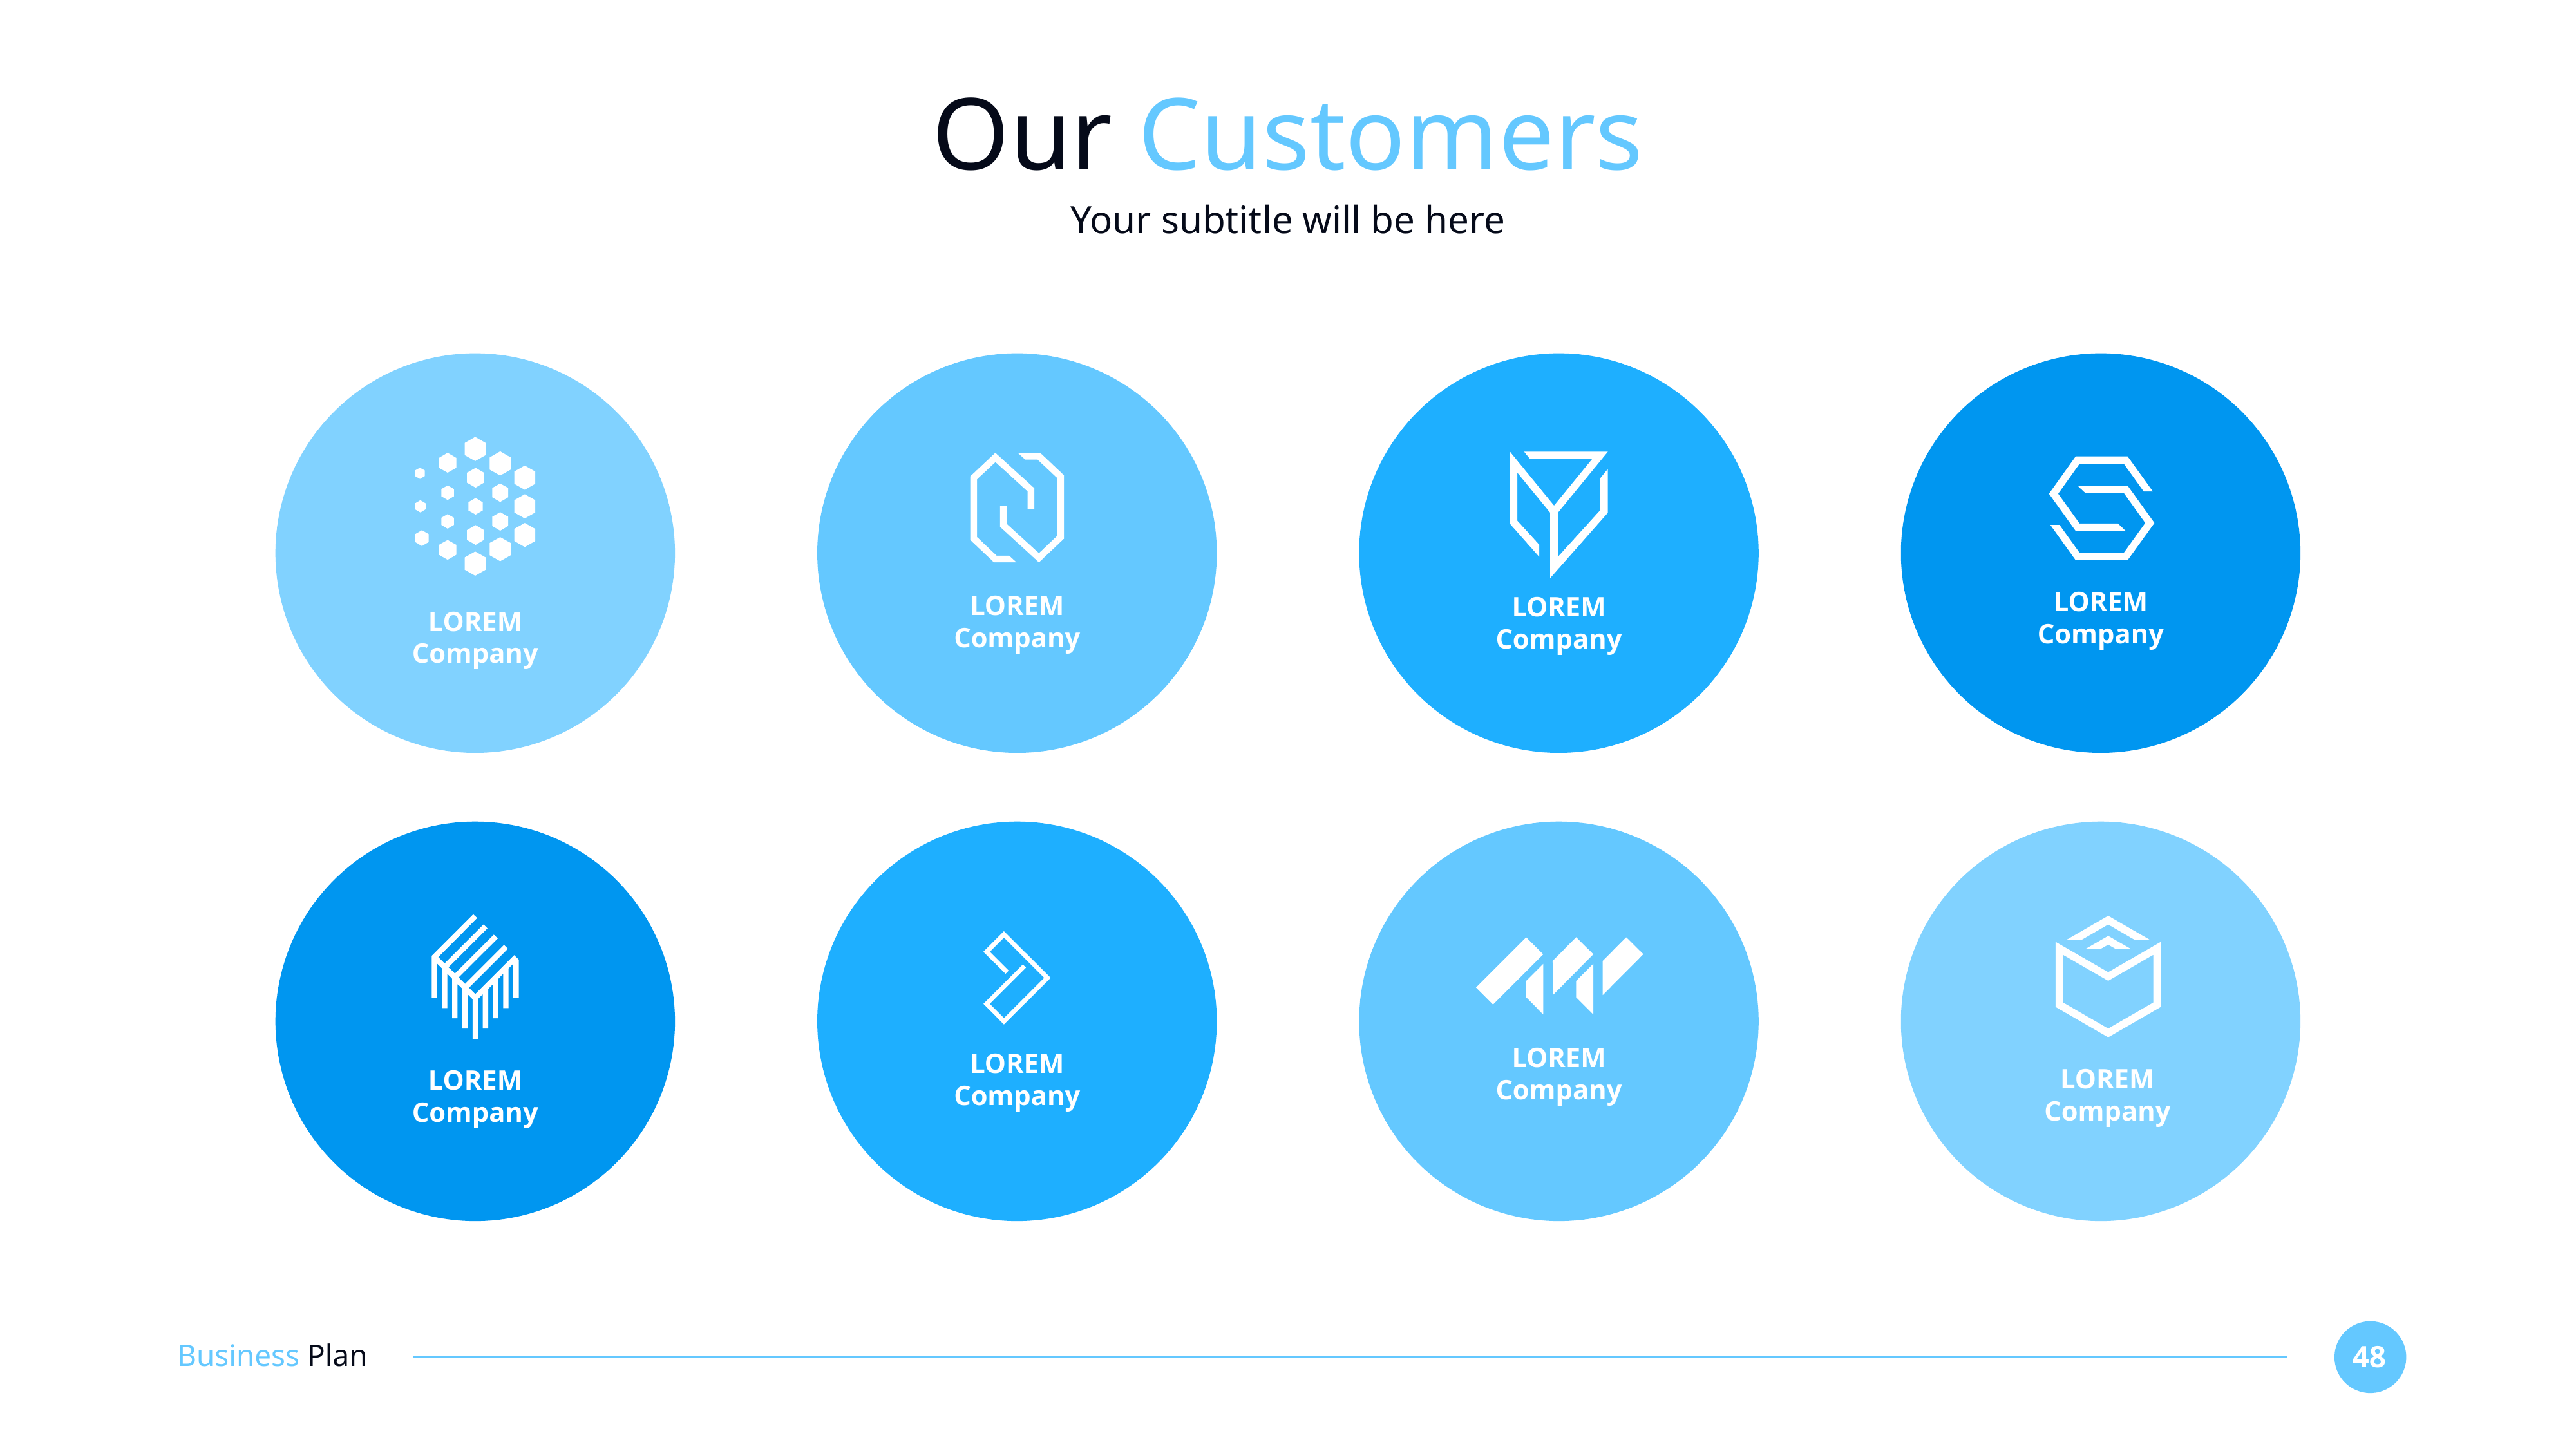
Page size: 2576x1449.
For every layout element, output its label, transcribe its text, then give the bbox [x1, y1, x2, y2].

text_box [1900, 353, 2301, 753]
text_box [928, 931, 1106, 1112]
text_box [2018, 915, 2197, 1128]
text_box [913, 452, 1122, 654]
text_box [275, 353, 676, 753]
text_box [1470, 937, 1648, 1106]
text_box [386, 914, 564, 1129]
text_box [1454, 451, 1663, 655]
text_box [1900, 821, 2301, 1222]
text_box [817, 353, 1217, 753]
title Our Customers [177, 70, 2399, 193]
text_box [370, 437, 580, 670]
text_box [1359, 821, 1759, 1222]
text_box [1359, 353, 1759, 753]
text_box [817, 821, 1217, 1222]
text_box [275, 821, 676, 1222]
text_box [1996, 456, 2205, 650]
list Your subtitle will be here [177, 196, 2399, 243]
